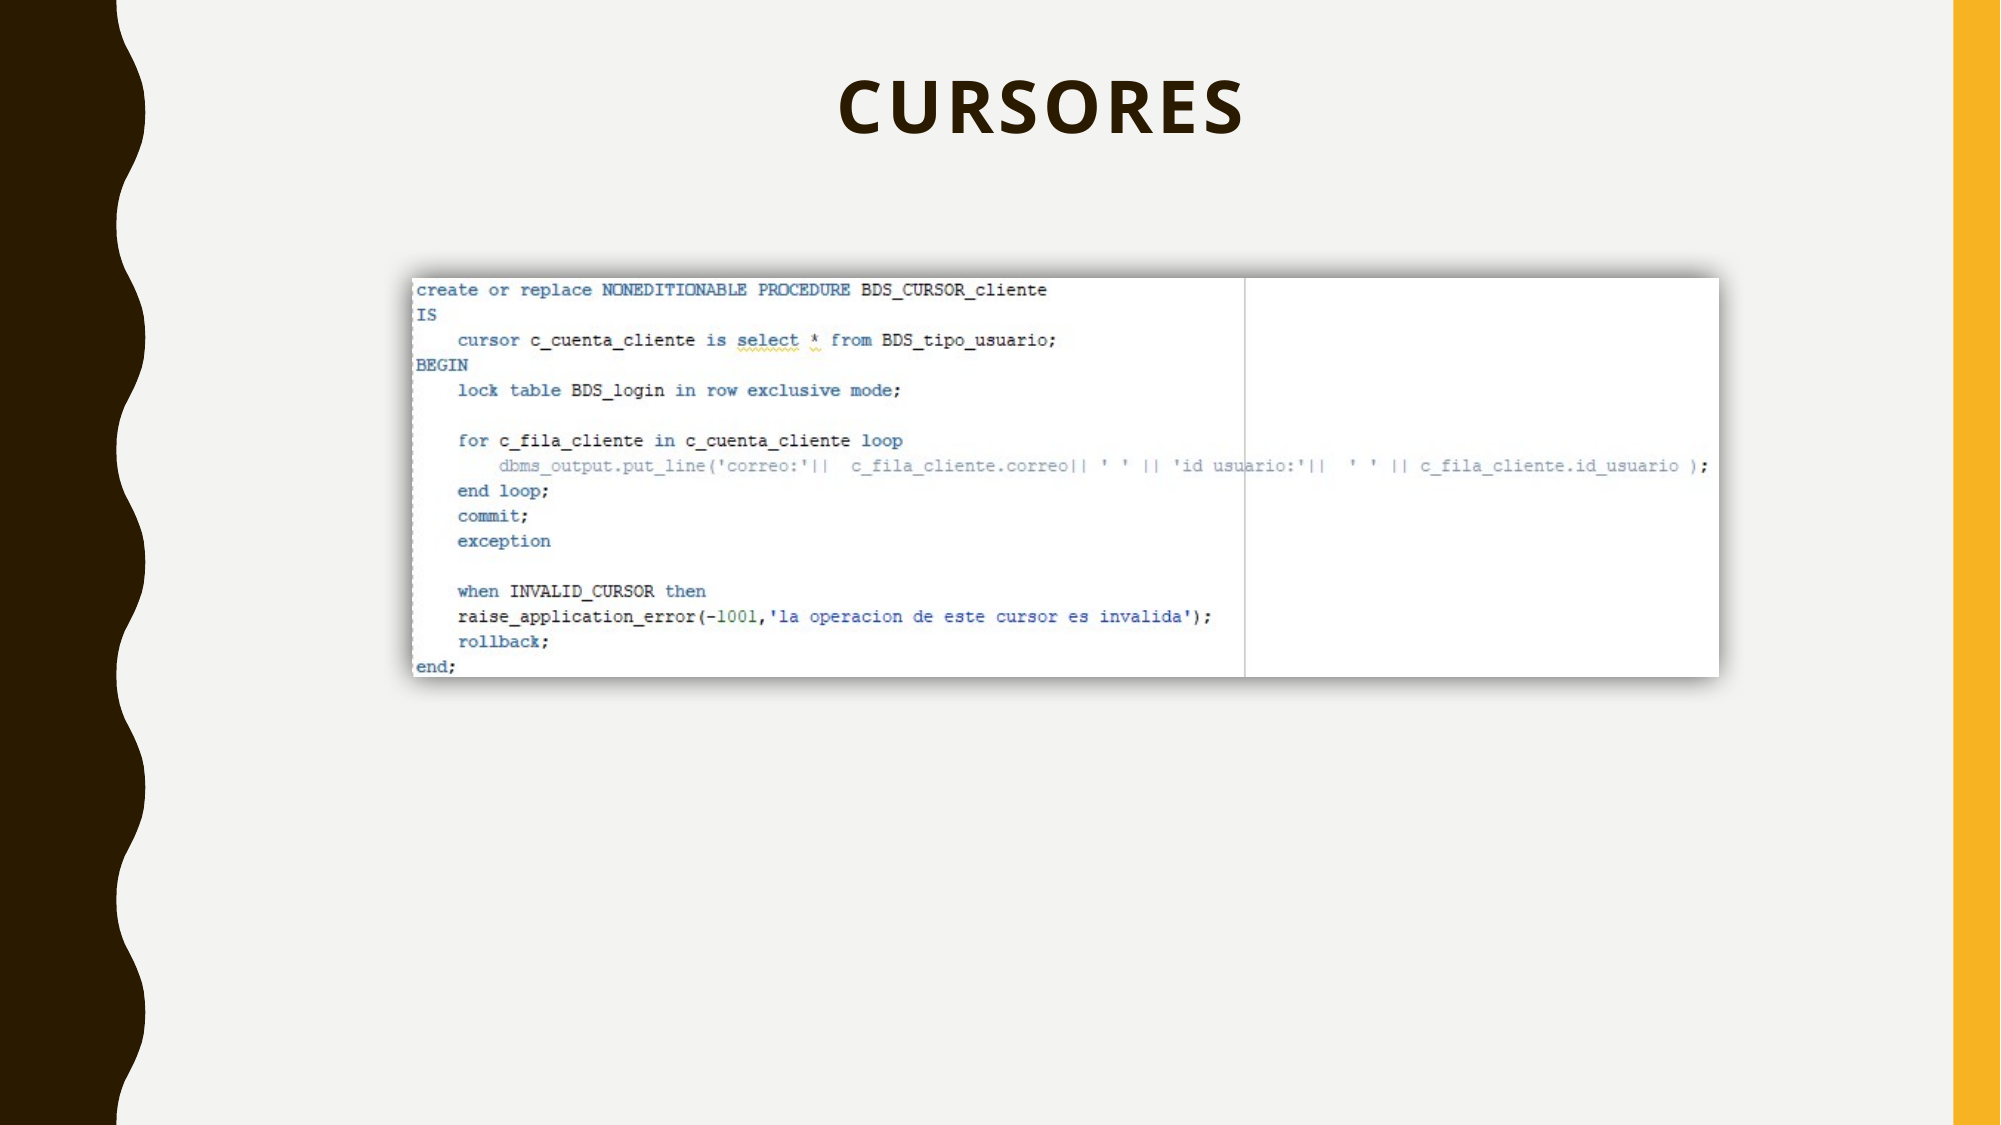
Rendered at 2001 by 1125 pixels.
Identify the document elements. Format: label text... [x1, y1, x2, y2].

title Cursores [205, 62, 1875, 308]
picture [412, 278, 1719, 677]
